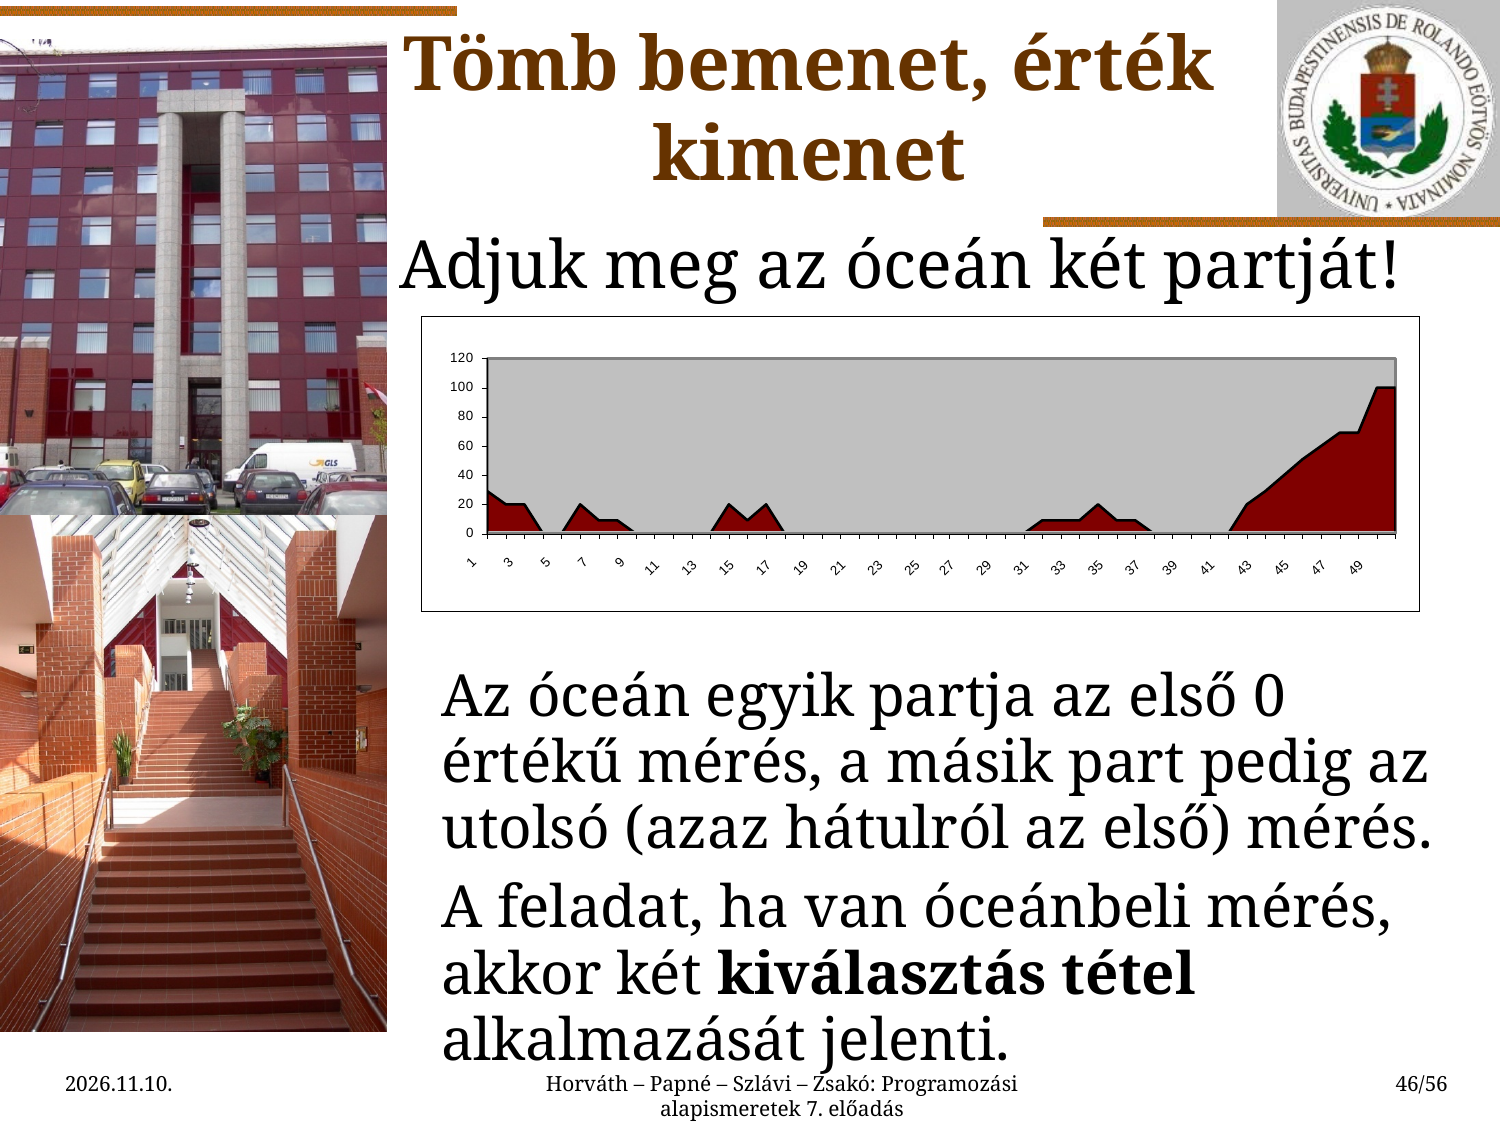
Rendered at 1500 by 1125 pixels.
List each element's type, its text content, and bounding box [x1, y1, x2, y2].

footer Horváth – Papné – Szlávi – Zsakó: Programozási alapismeretek 7. előadás [459, 1063, 1105, 1123]
picture [0, 0, 457, 24]
list Adjuk meg az óceán két partját! Az óceán egyik partja az első 0 értékű mérés, a másik part pedig az utolsó (azaz hátulról az első) mérés. A feladat, ha van óceánbeli mérés, akkor két kiválasztás tétel alkalmazását jelenti. [384, 220, 1471, 1047]
picture [0, 39, 387, 1032]
text_box 2015.03.24. [49, 1063, 363, 1123]
picture [1043, 0, 1500, 235]
text_box 46/56 [1149, 1063, 1463, 1123]
title Tömb bemenet, érték kimenet [384, 14, 1235, 197]
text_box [407, 302, 1436, 625]
